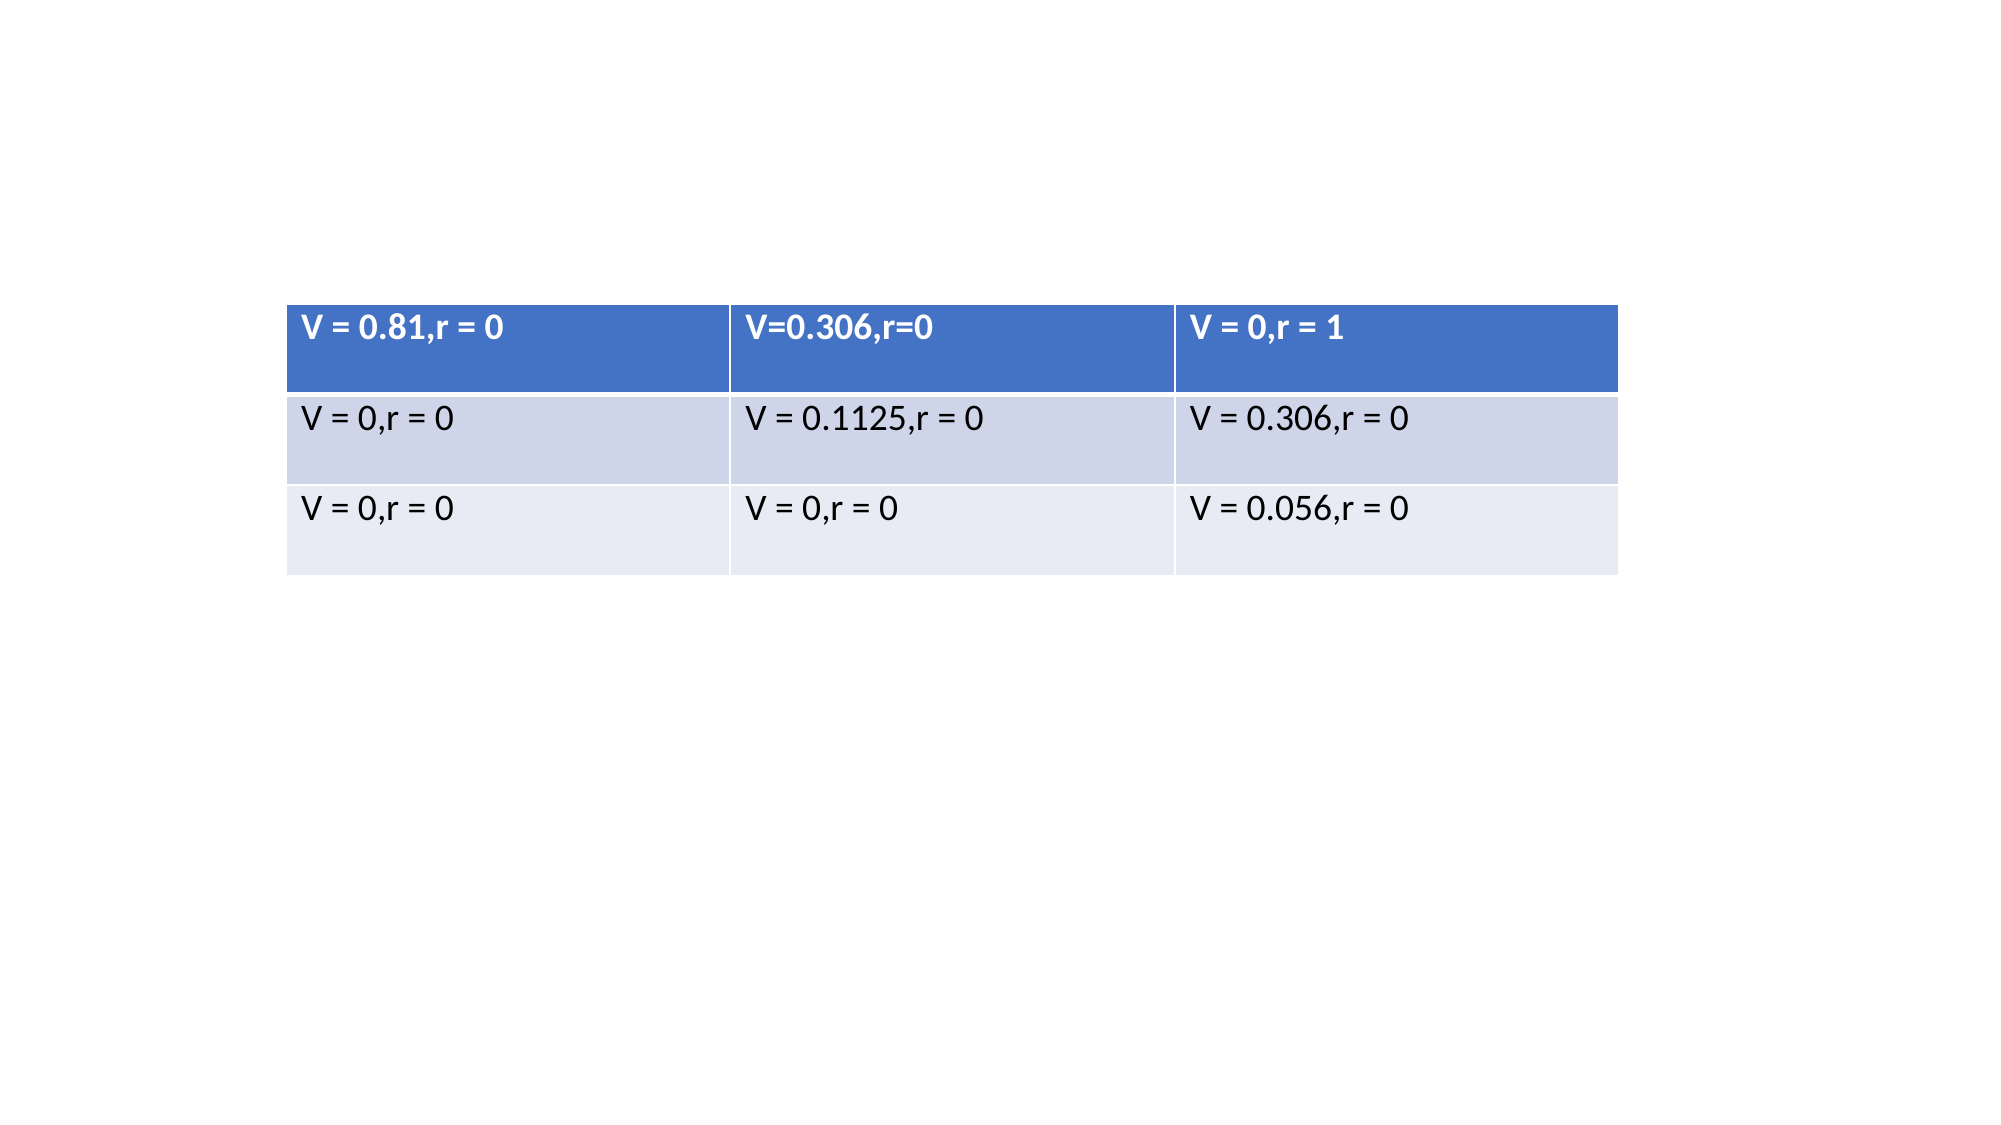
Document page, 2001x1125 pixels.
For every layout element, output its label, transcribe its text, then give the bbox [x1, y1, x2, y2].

table_cell V = 0.1125,r = 0 [731, 397, 1174, 484]
table_cell V = 0.056,r = 0 [1176, 486, 1618, 575]
table_cell V = 0,r = 0 [731, 486, 1174, 575]
table_header V = 0.81,r = 0 [287, 305, 729, 392]
table_cell V = 0,r = 0 [287, 486, 729, 575]
table_cell V = 0.306,r = 0 [1176, 397, 1618, 484]
table_header V = 0,r = 1 [1176, 305, 1618, 392]
table_header V=0.306,r=0 [731, 305, 1174, 392]
table_cell V = 0,r = 0 [287, 397, 729, 484]
